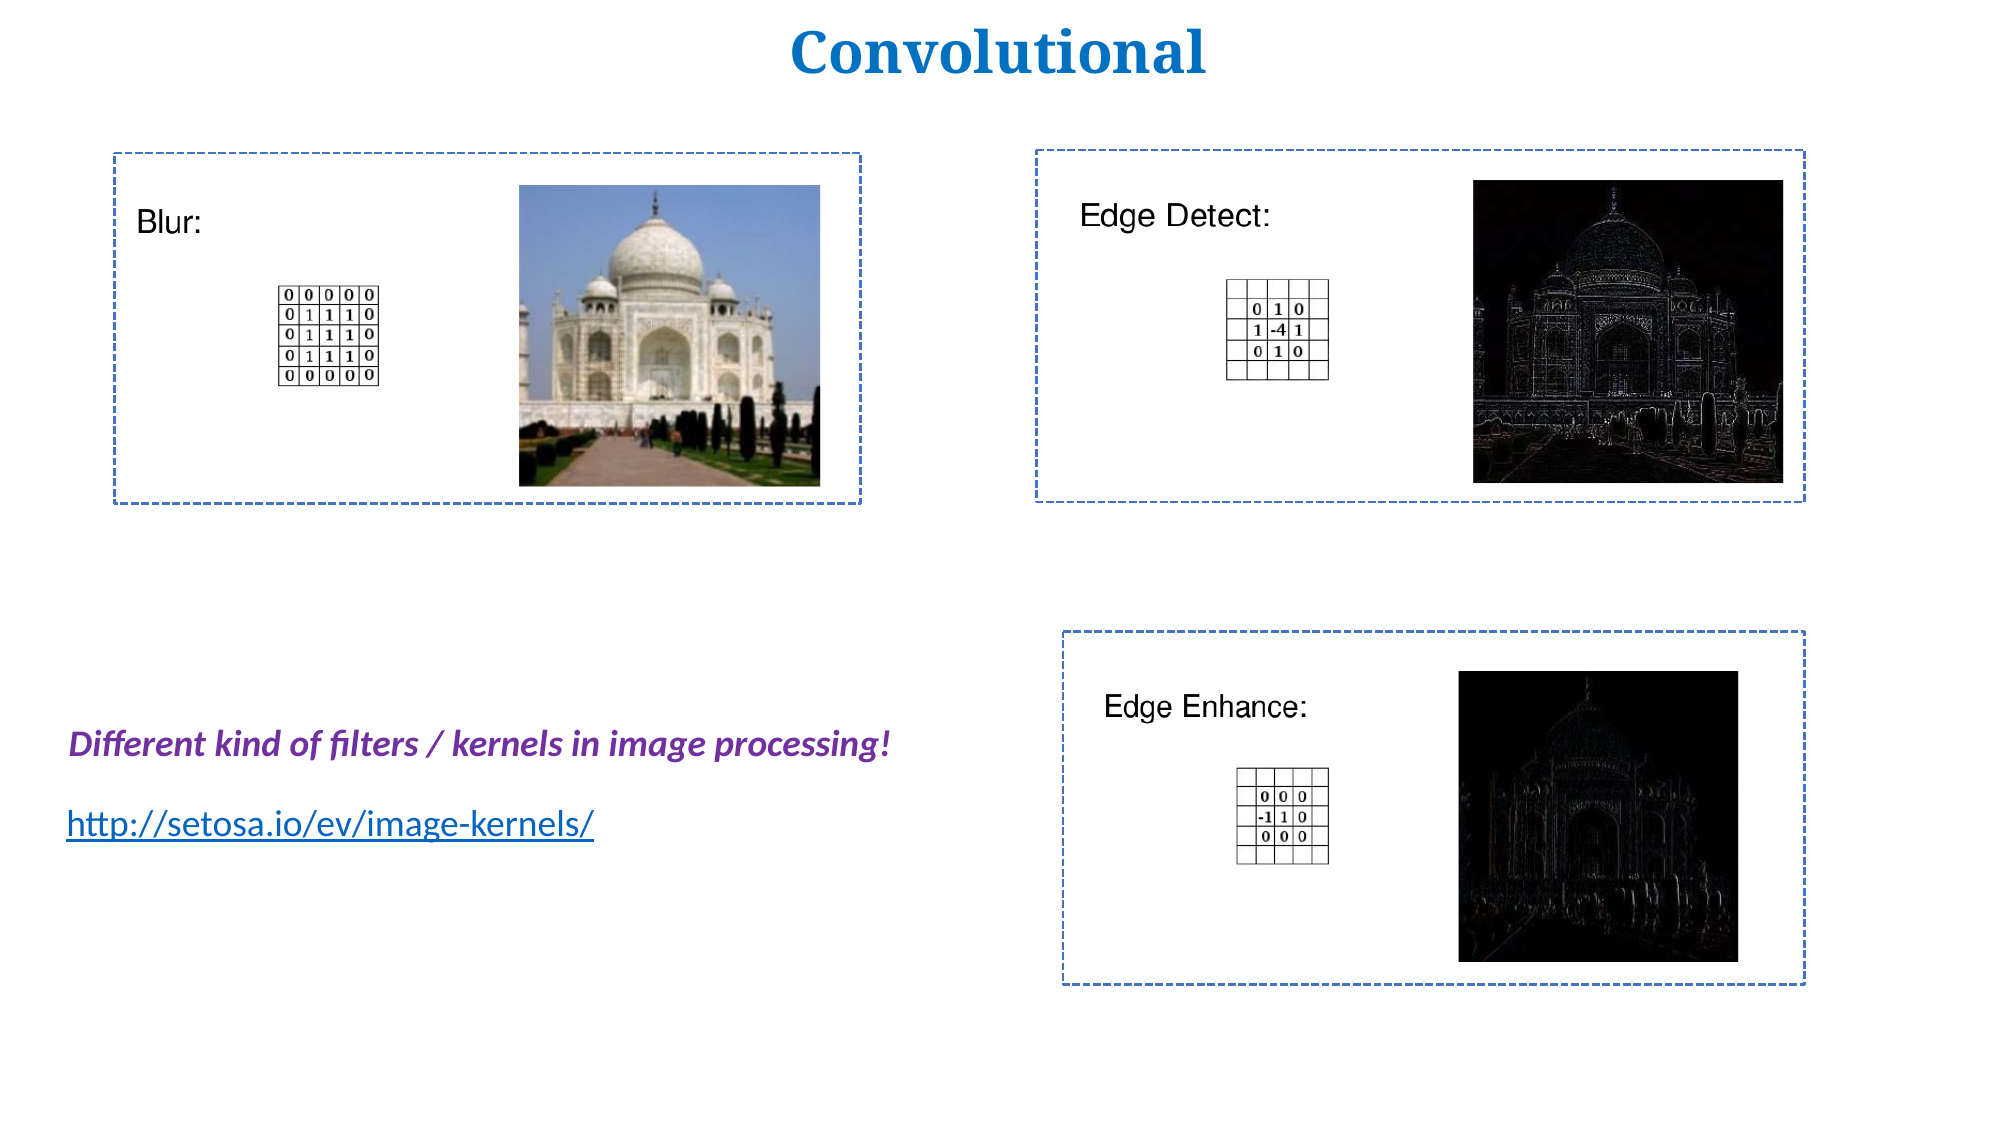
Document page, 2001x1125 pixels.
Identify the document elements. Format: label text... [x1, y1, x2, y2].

picture [115, 154, 860, 503]
picture [1064, 632, 1804, 984]
picture [1037, 151, 1804, 501]
text_box Convolutional [487, 16, 1525, 164]
text_box Different kind of filters / kernels in image processing! [53, 712, 908, 772]
text_box http://setosa.io/ev/image-kernels/ [51, 791, 610, 852]
